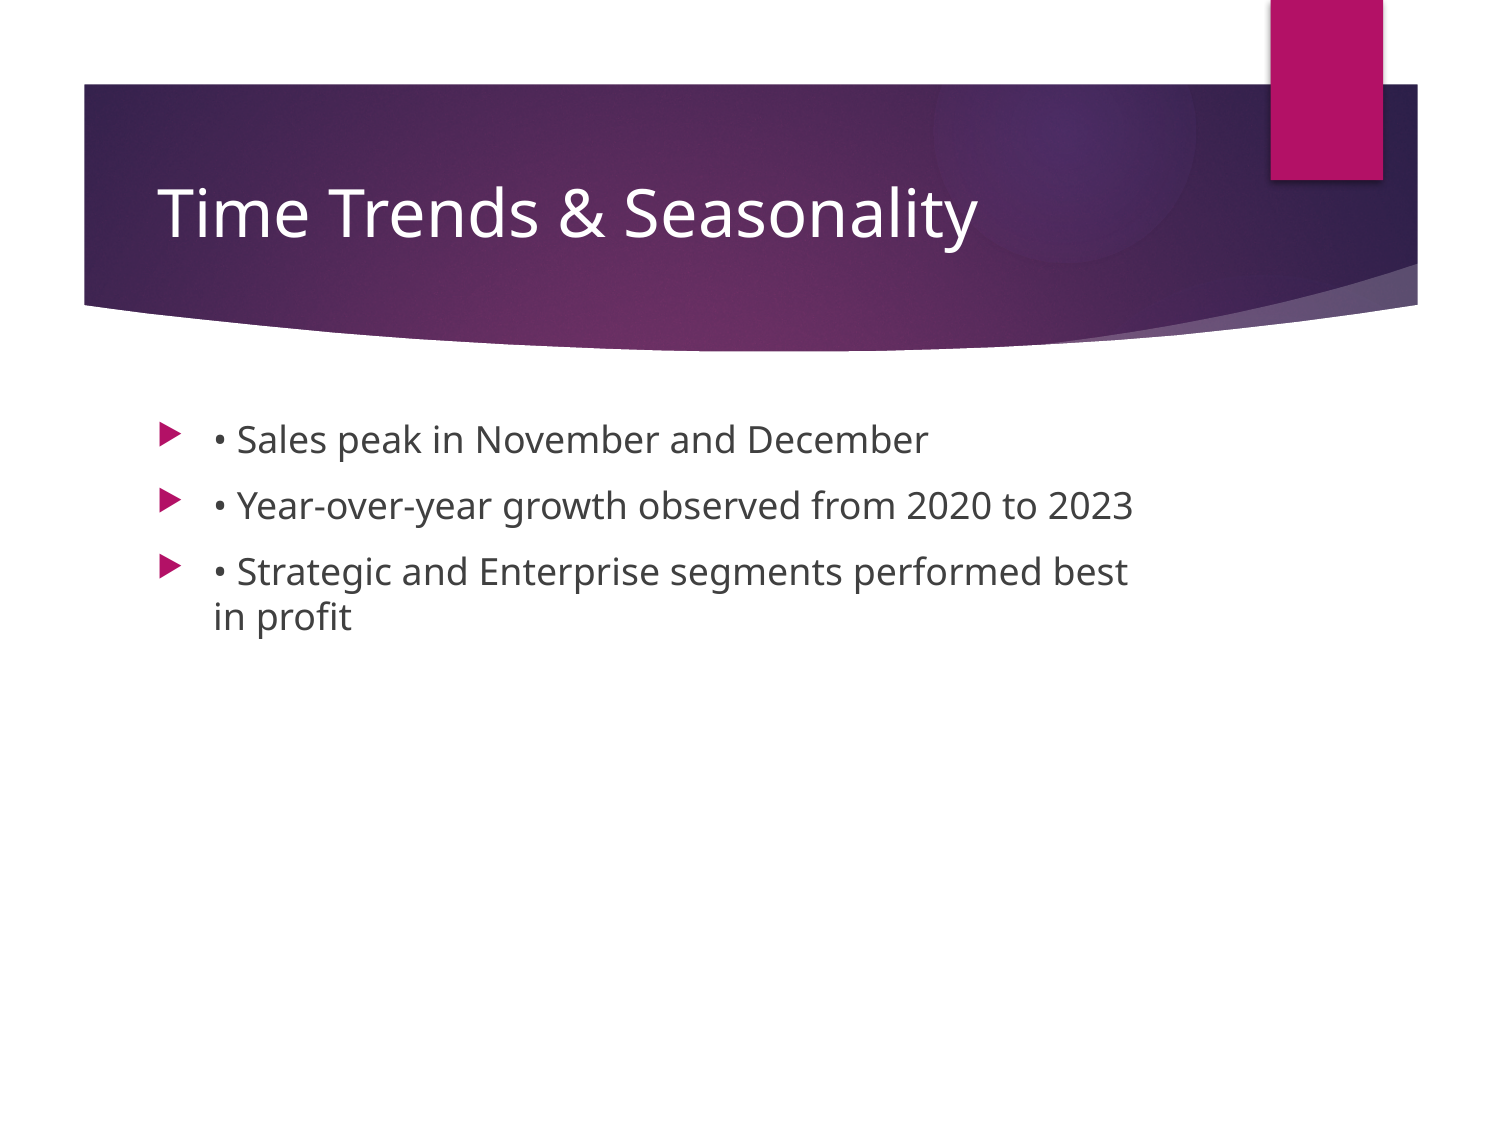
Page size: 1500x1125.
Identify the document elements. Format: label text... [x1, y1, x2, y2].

list • Sales peak in November and December • Year-over-year growth observed from 2020 to 2023 • Strategic and Enterprise segments performed best in profit [141, 408, 1183, 988]
title Time Trends & Seasonality [142, 152, 1183, 269]
